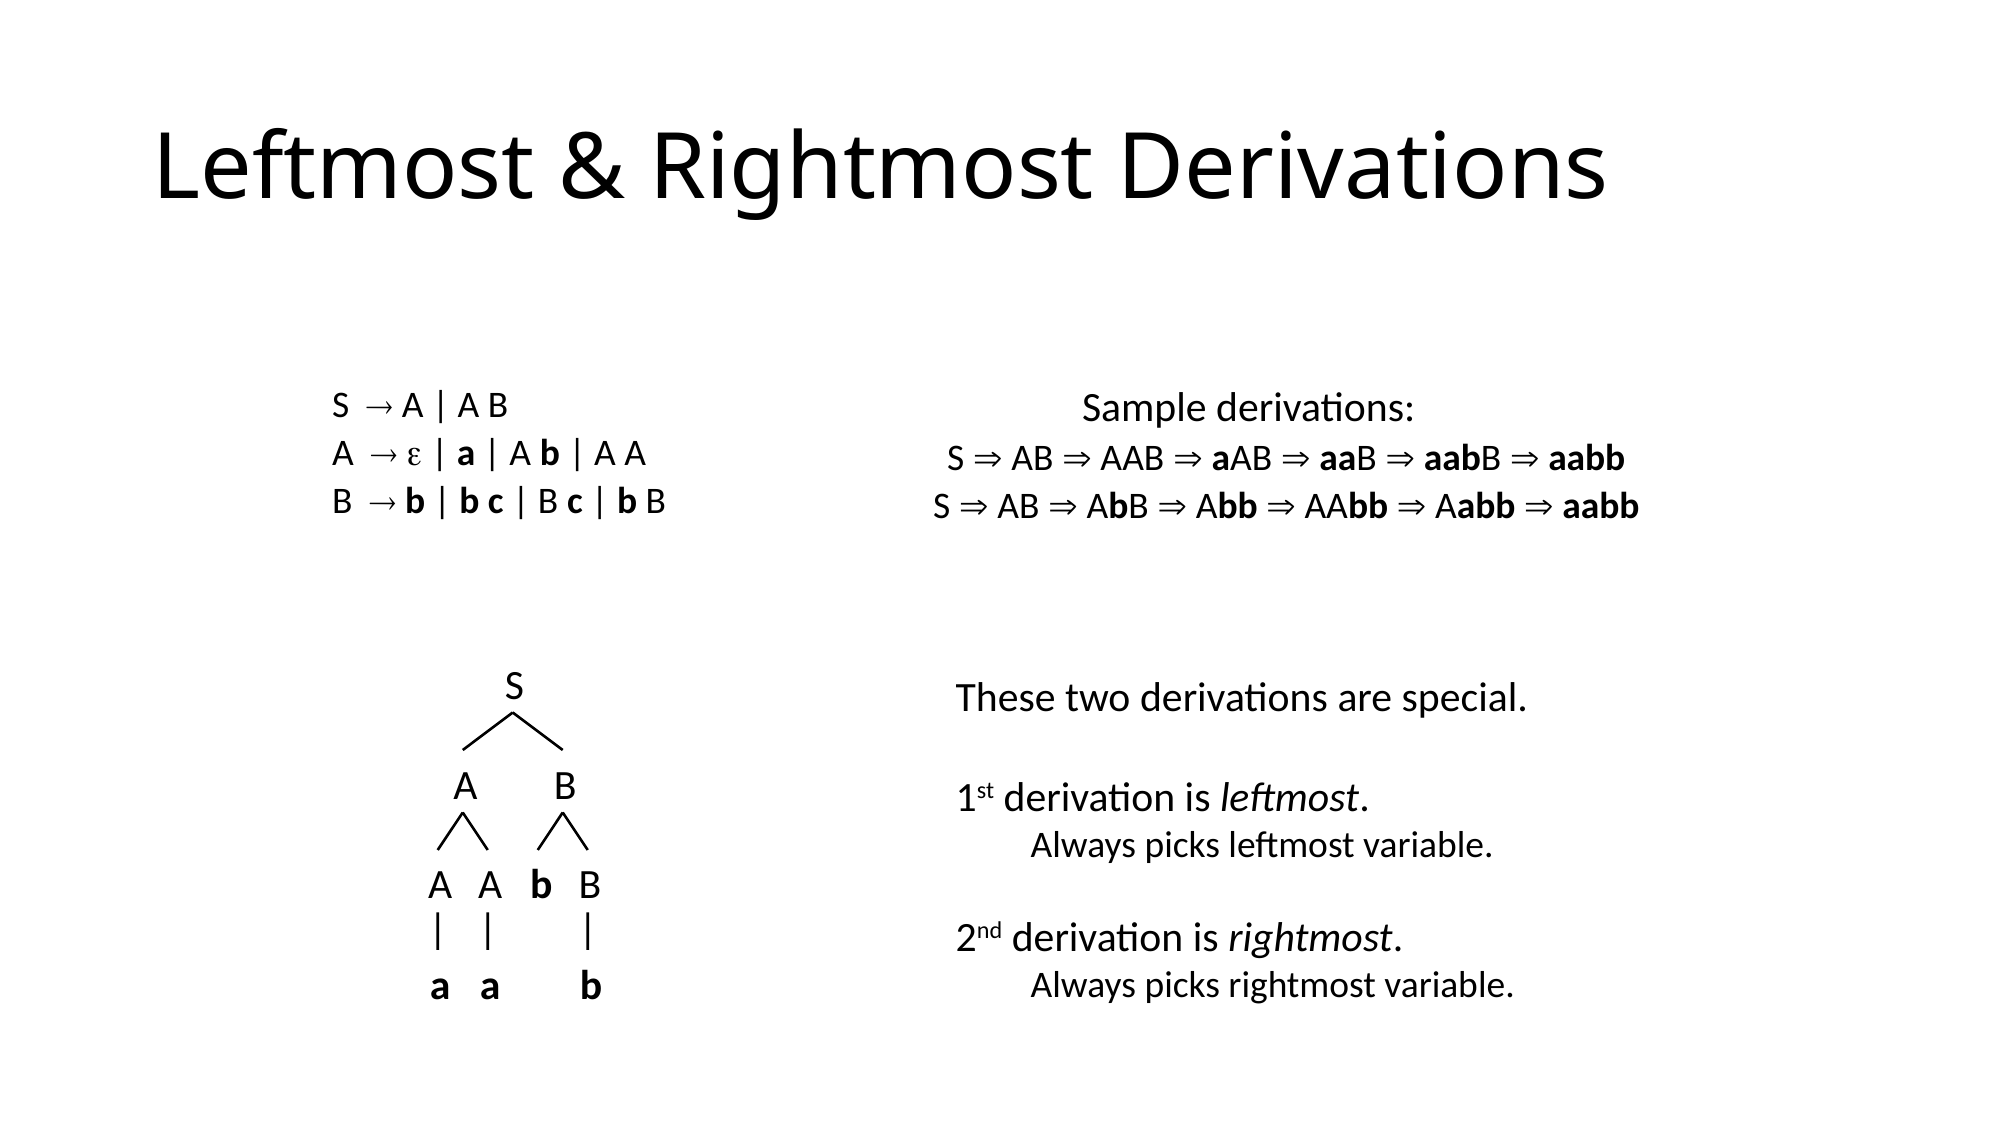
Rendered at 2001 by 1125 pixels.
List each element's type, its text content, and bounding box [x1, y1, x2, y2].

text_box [412, 649, 618, 1016]
text_box These two derivations are special. 1st derivation is leftmost. Always picks leftmost variable. 2nd derivation is rightmost. Always picks rightmost variable. [940, 662, 1543, 1013]
text_box S  A | A B A  e | a | A b | A A B  b | b c | B c | b B [317, 377, 681, 529]
text_box Sample derivations: S  AB  AAB  aAB  aaB  aabB  aabb S  AB  AbB  Abb  AAbb  Aabb  aabb [843, 377, 1655, 534]
title Leftmost & Rightmost Derivations [137, 59, 1863, 278]
